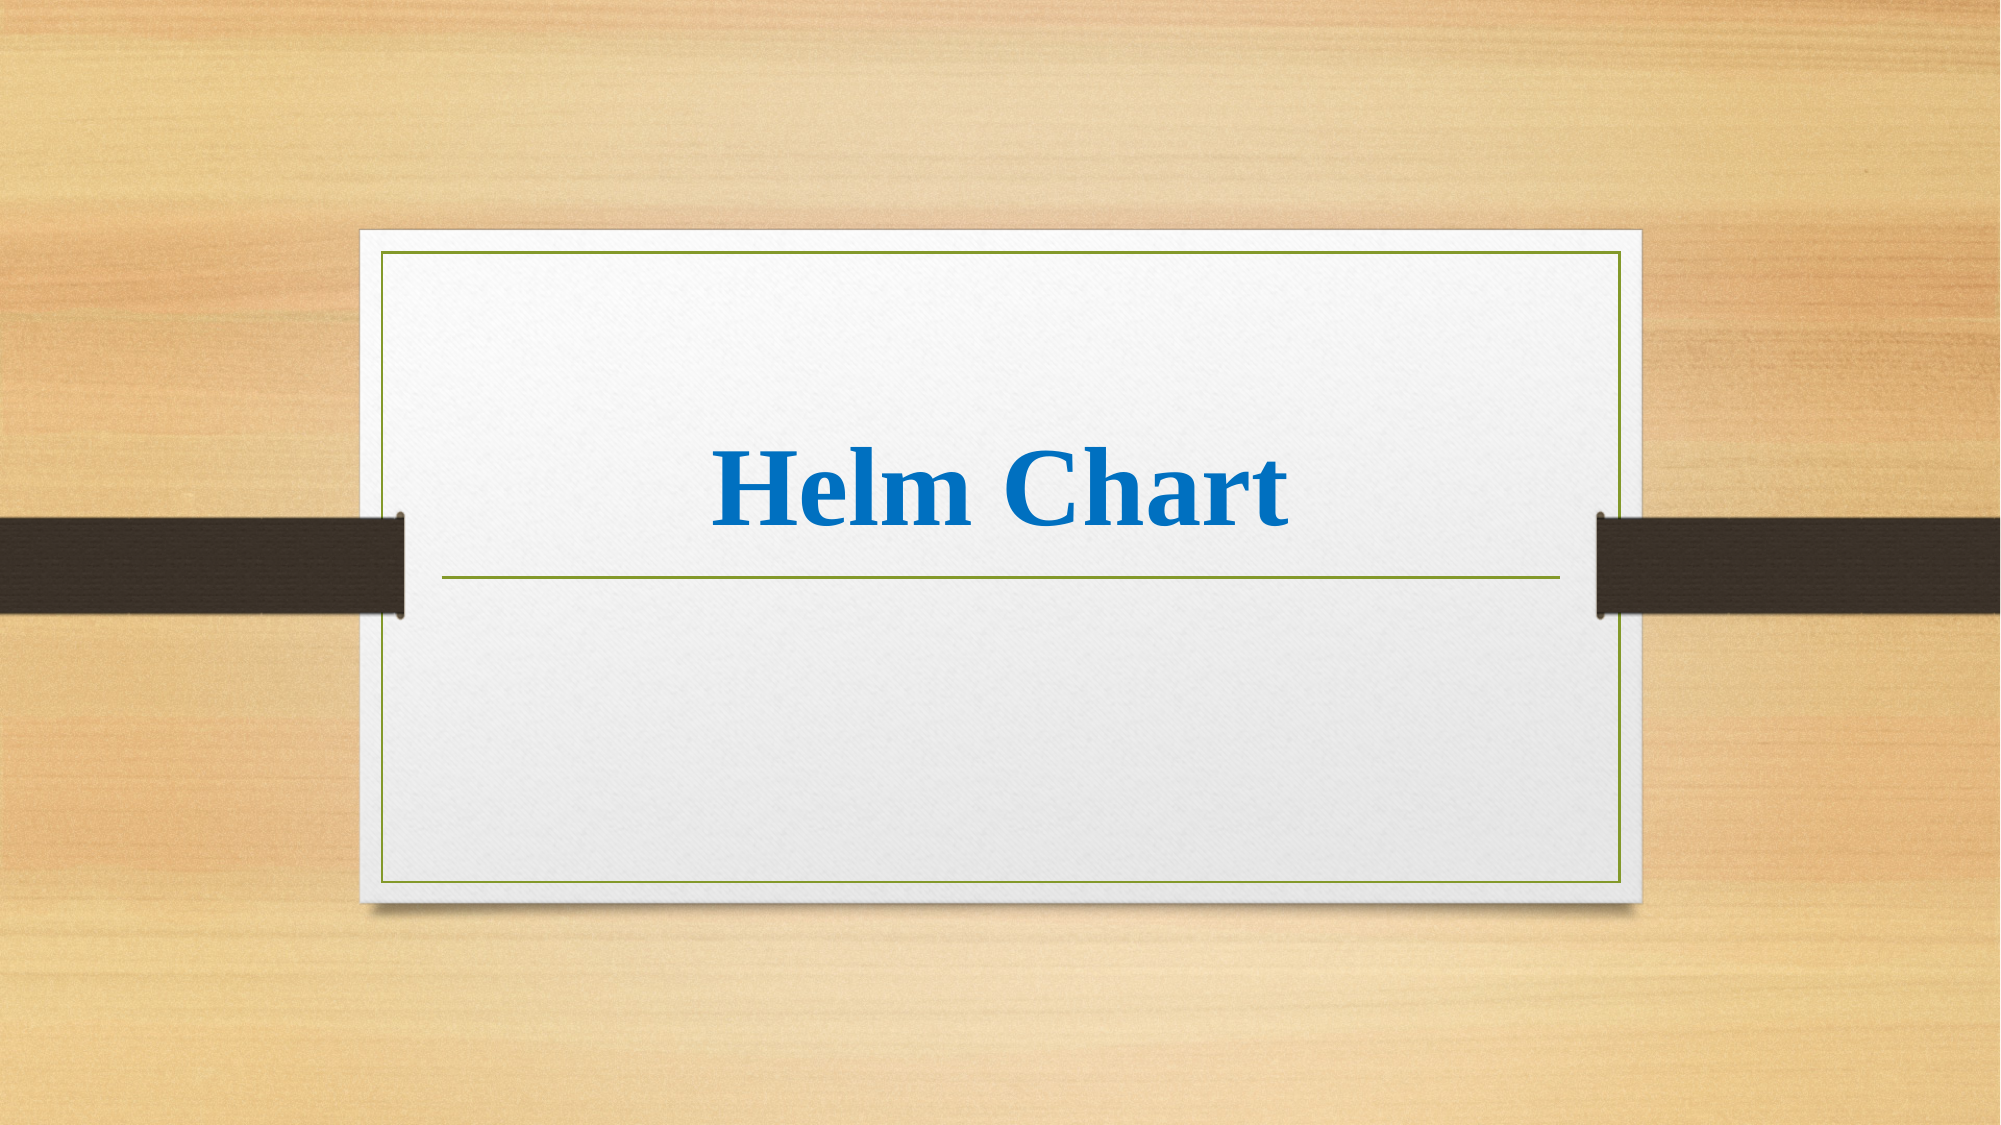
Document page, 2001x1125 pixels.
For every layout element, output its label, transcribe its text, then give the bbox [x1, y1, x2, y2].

title Helm Chart [441, 306, 1560, 556]
picture [0, 0, 2001, 1125]
